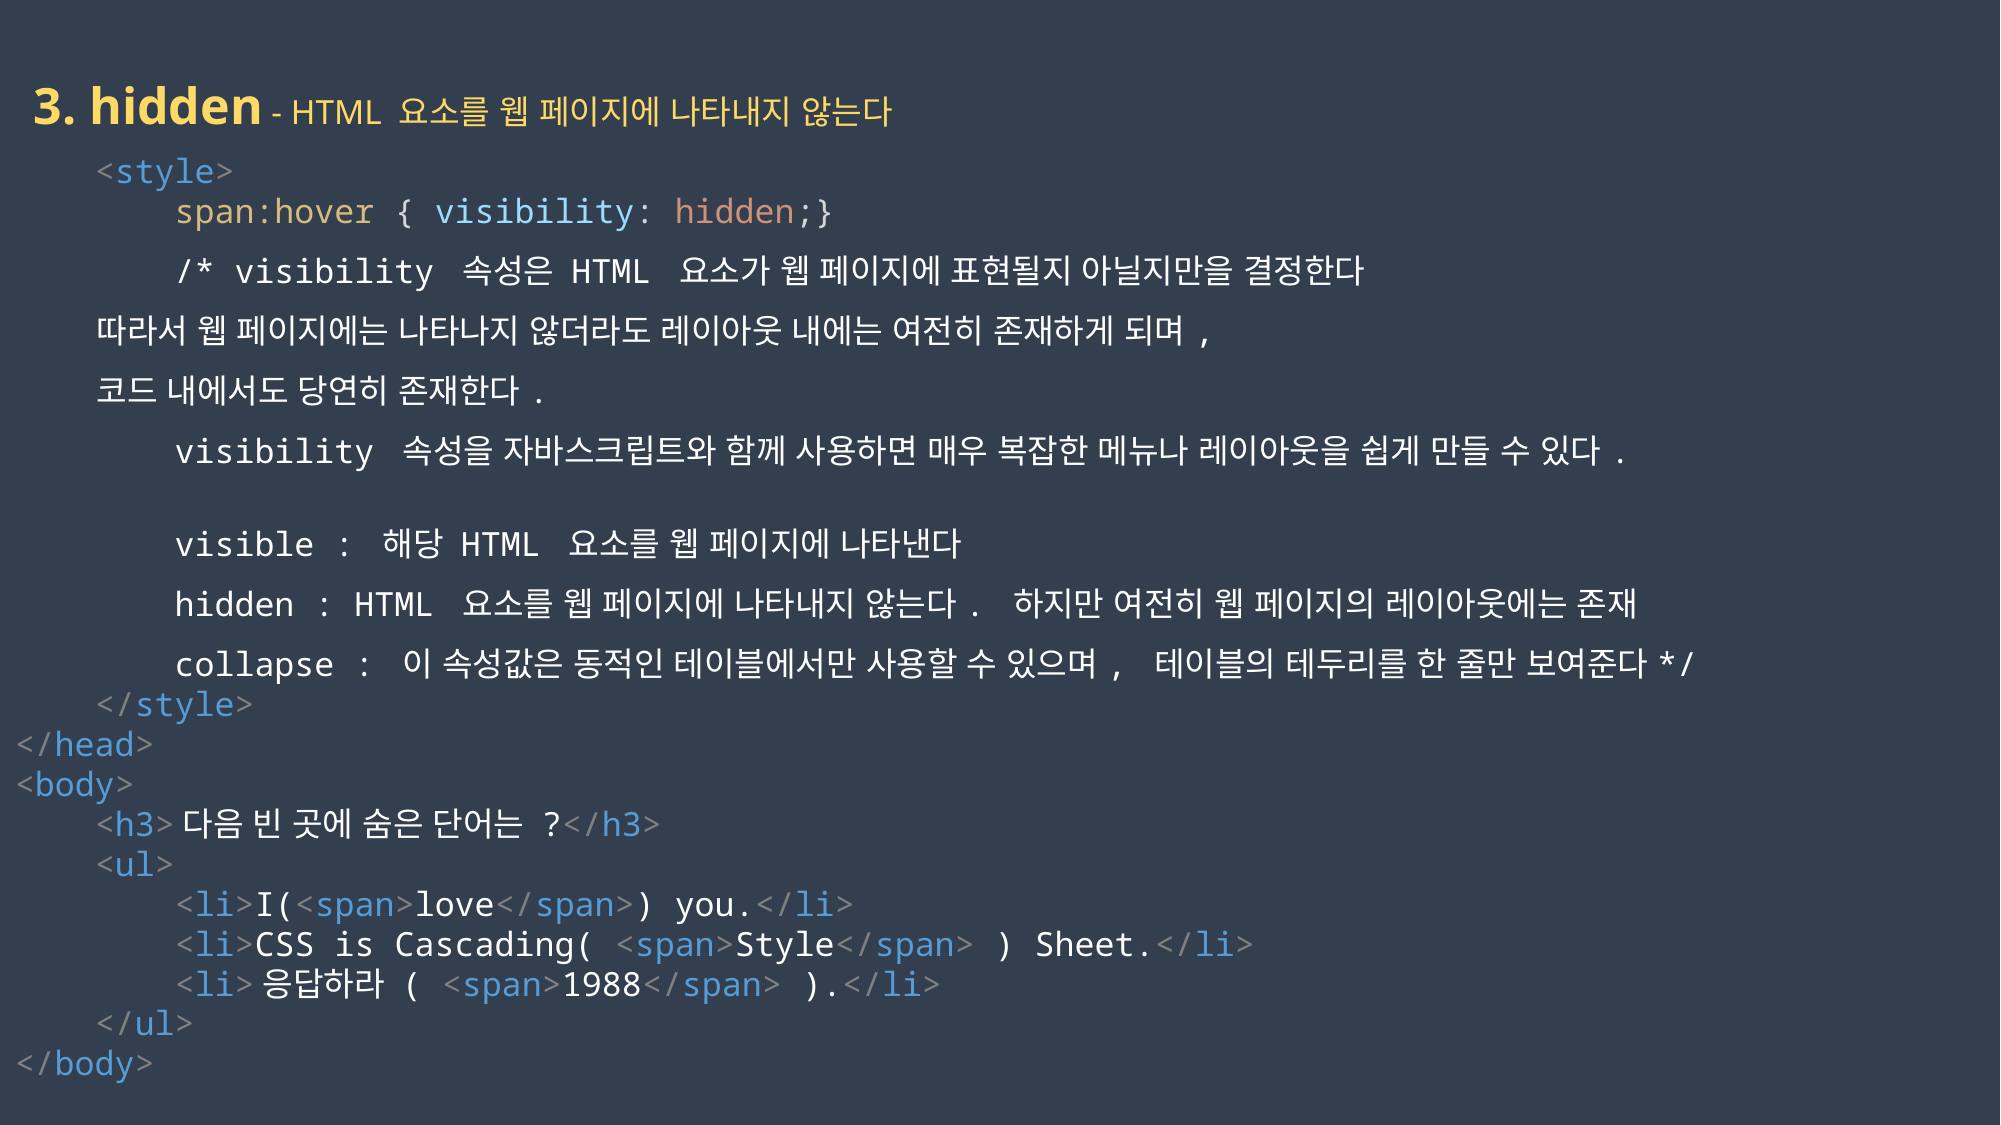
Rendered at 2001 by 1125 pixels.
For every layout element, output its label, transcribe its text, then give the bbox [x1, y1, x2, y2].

text_box <style> span:hover { visibility: hidden;} /* visibility 속성은 HTML 요소가 웹 페이지에 표현될지 아닐지만을 결정한다 따라서 웹 페이지에는 나타나지 않더라도 레이아웃 내에는 여전히 존재하게 되며, 코드 내에서도 당연히 존재한다. visibility 속성을 자바스크립트와 함께 사용하면 매우 복잡한 메뉴나 레이아웃을 쉽게 만들 수 있다. visible : 해당 HTML 요소를 웹 페이지에 나타낸다 hidden : HTML 요소를 웹 페이지에 나타내지 않는다. 하지만 여전히 웹 페이지의 레이아웃에는 존재 collapse : 이 속성값은 동적인 테이블에서만 사용할 수 있으며, 테이블의 테두리를 한 줄만 보여준다*/ </style> </head> <body> <h3>다음 빈 곳에 숨은 단어는 ?</h3> <ul> <li>I(<span>love</span>) you.</li> <li>CSS is Cascading( <span>Style</span> ) Sheet.</li> <li>응답하라 ( <span>1988</span> ).</li> </ul> </body> [0, 143, 2000, 1125]
text_box 3. hidden - HTML 요소를 웹 페이지에 나타내지 않는다 [18, 67, 2000, 142]
text_box [0, 0, 2000, 143]
